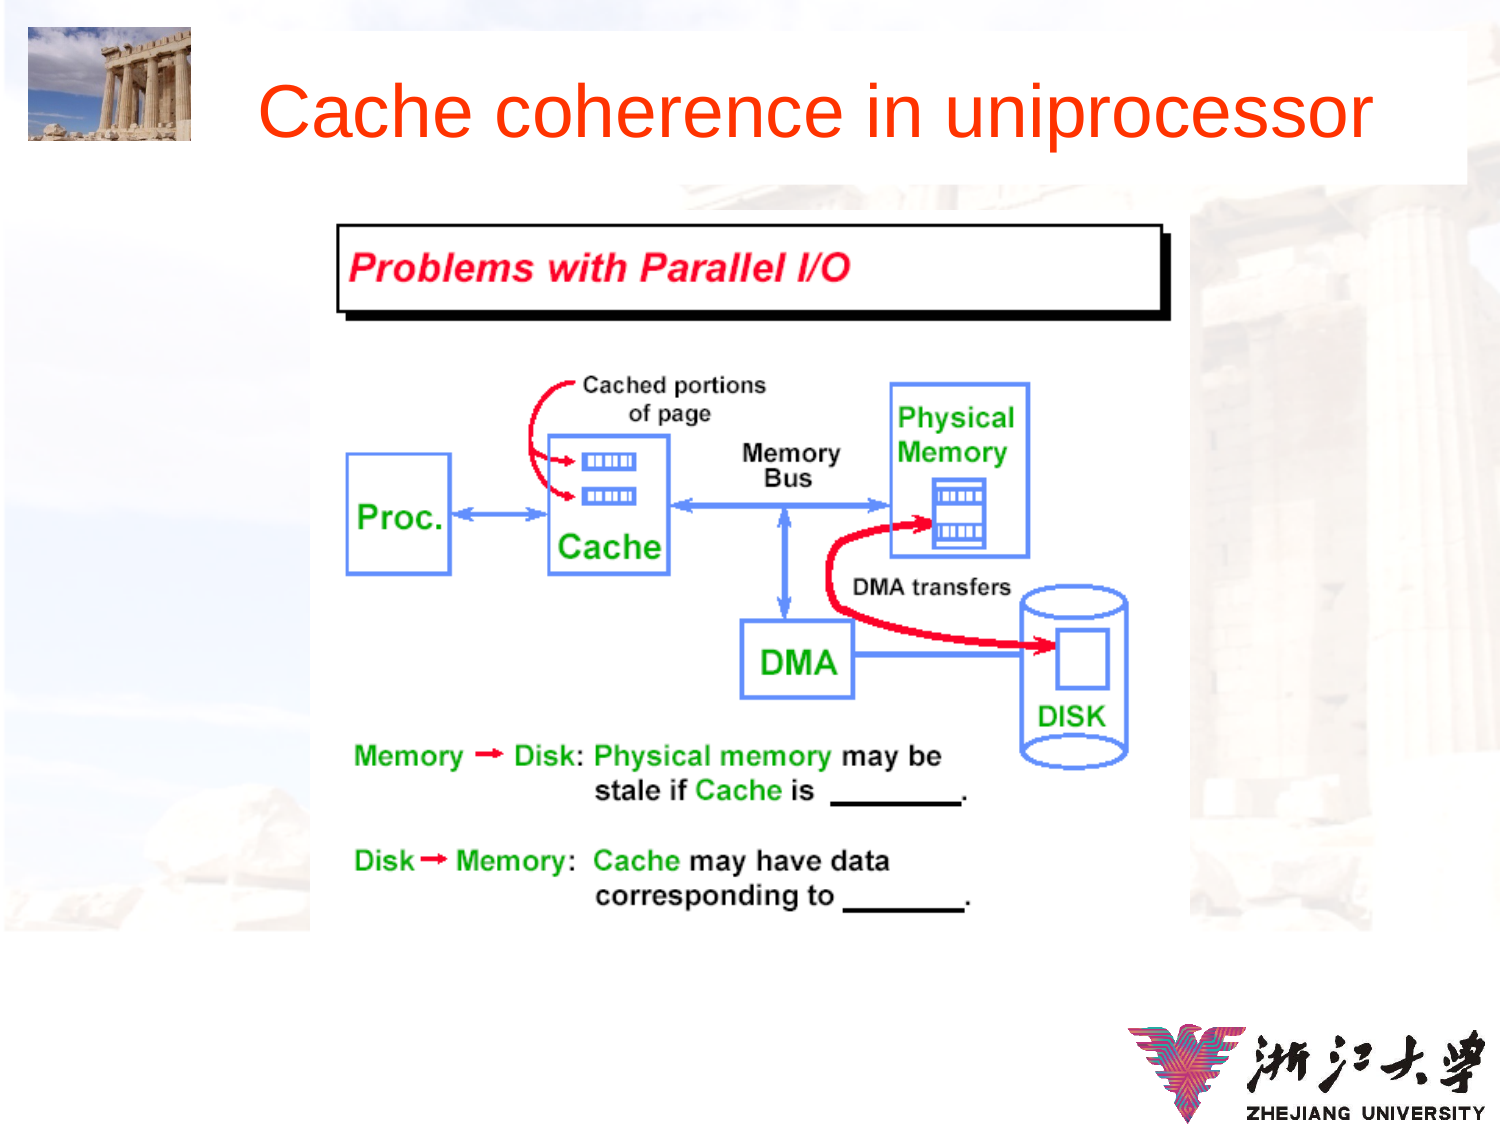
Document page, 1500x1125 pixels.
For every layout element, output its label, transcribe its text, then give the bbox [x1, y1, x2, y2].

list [309, 210, 1190, 946]
title Cache coherence in uniprocessor [242, 31, 1468, 185]
picture [0, 0, 1500, 1125]
